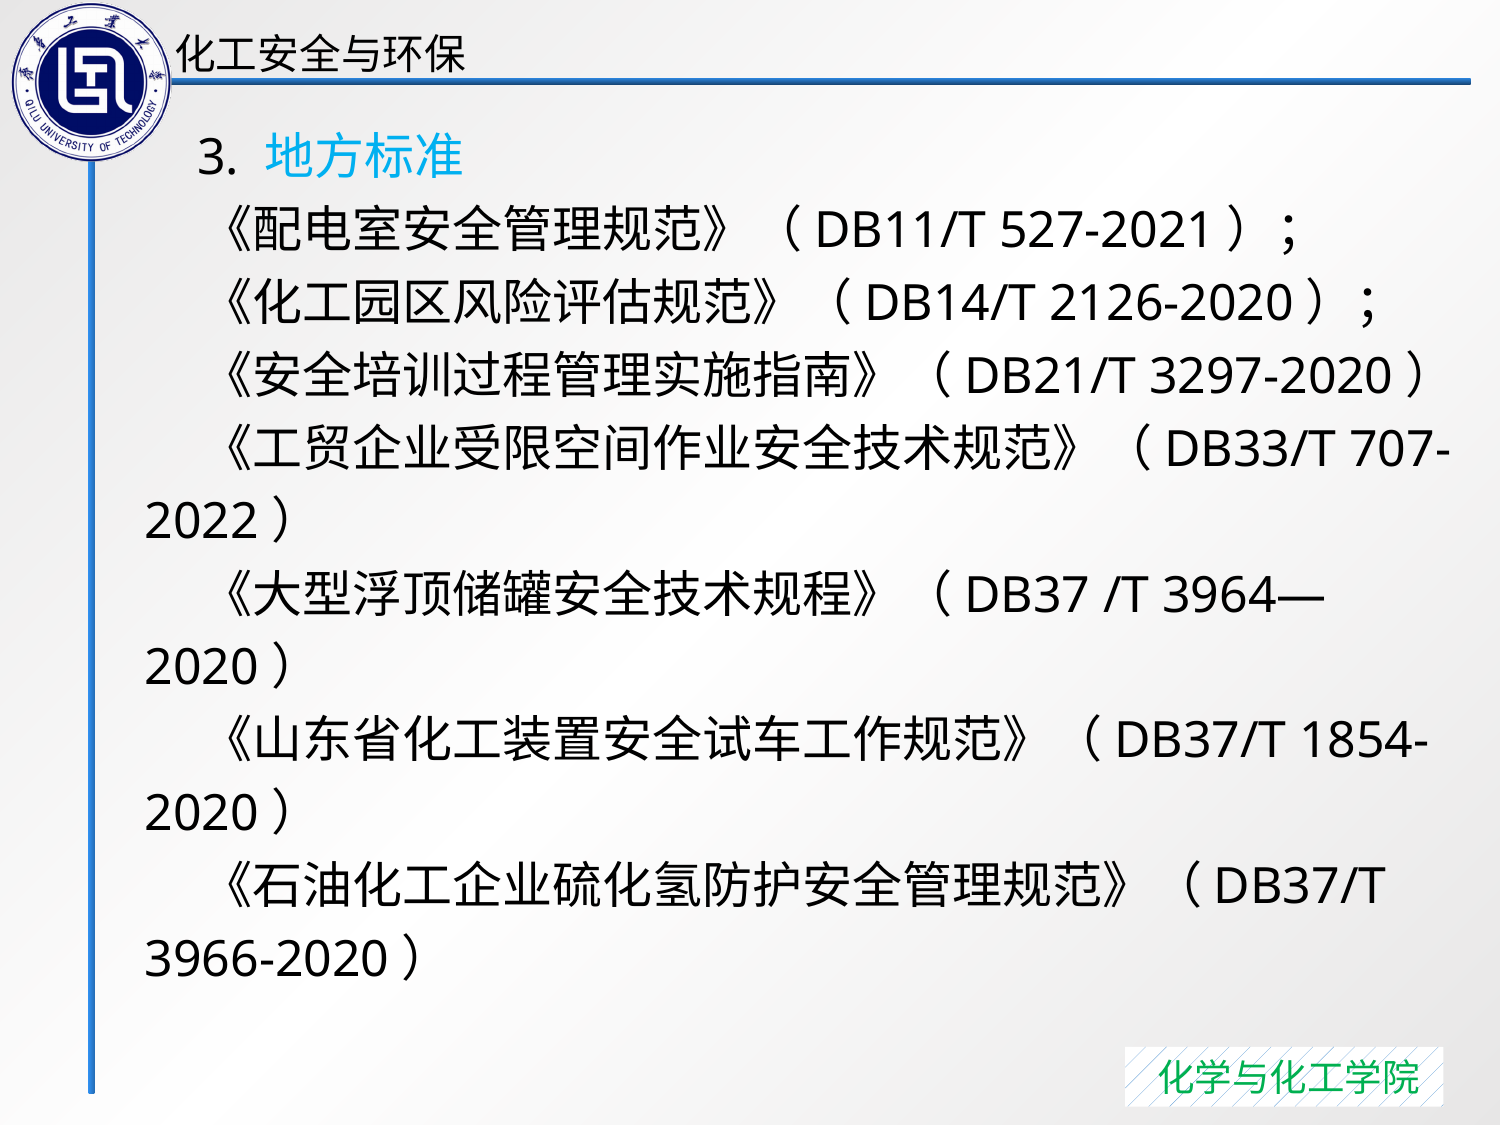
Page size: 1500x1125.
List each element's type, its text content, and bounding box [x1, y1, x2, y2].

list 3. 地方标准 《配电室安全管理规范》（DB11/T 527-2021）； 《化工园区风险评估规范》（DB14/T 2126-2020）； 《安全培训过程管理实施指南》（DB21/T 3297-2020） 《工贸企业受限空间作业安全技术规范》（DB33/T 707-2022） 《大型浮顶储罐安全技术规程》（DB37 /T 3964—2020） 《山东省化工装置安全试车工作规范》（DB37/T 1854-2020） 《石油化工企业硫化氢防护安全管理规范》（DB37/T 3966-2020） [129, 103, 1471, 1048]
picture [11, 2, 172, 162]
